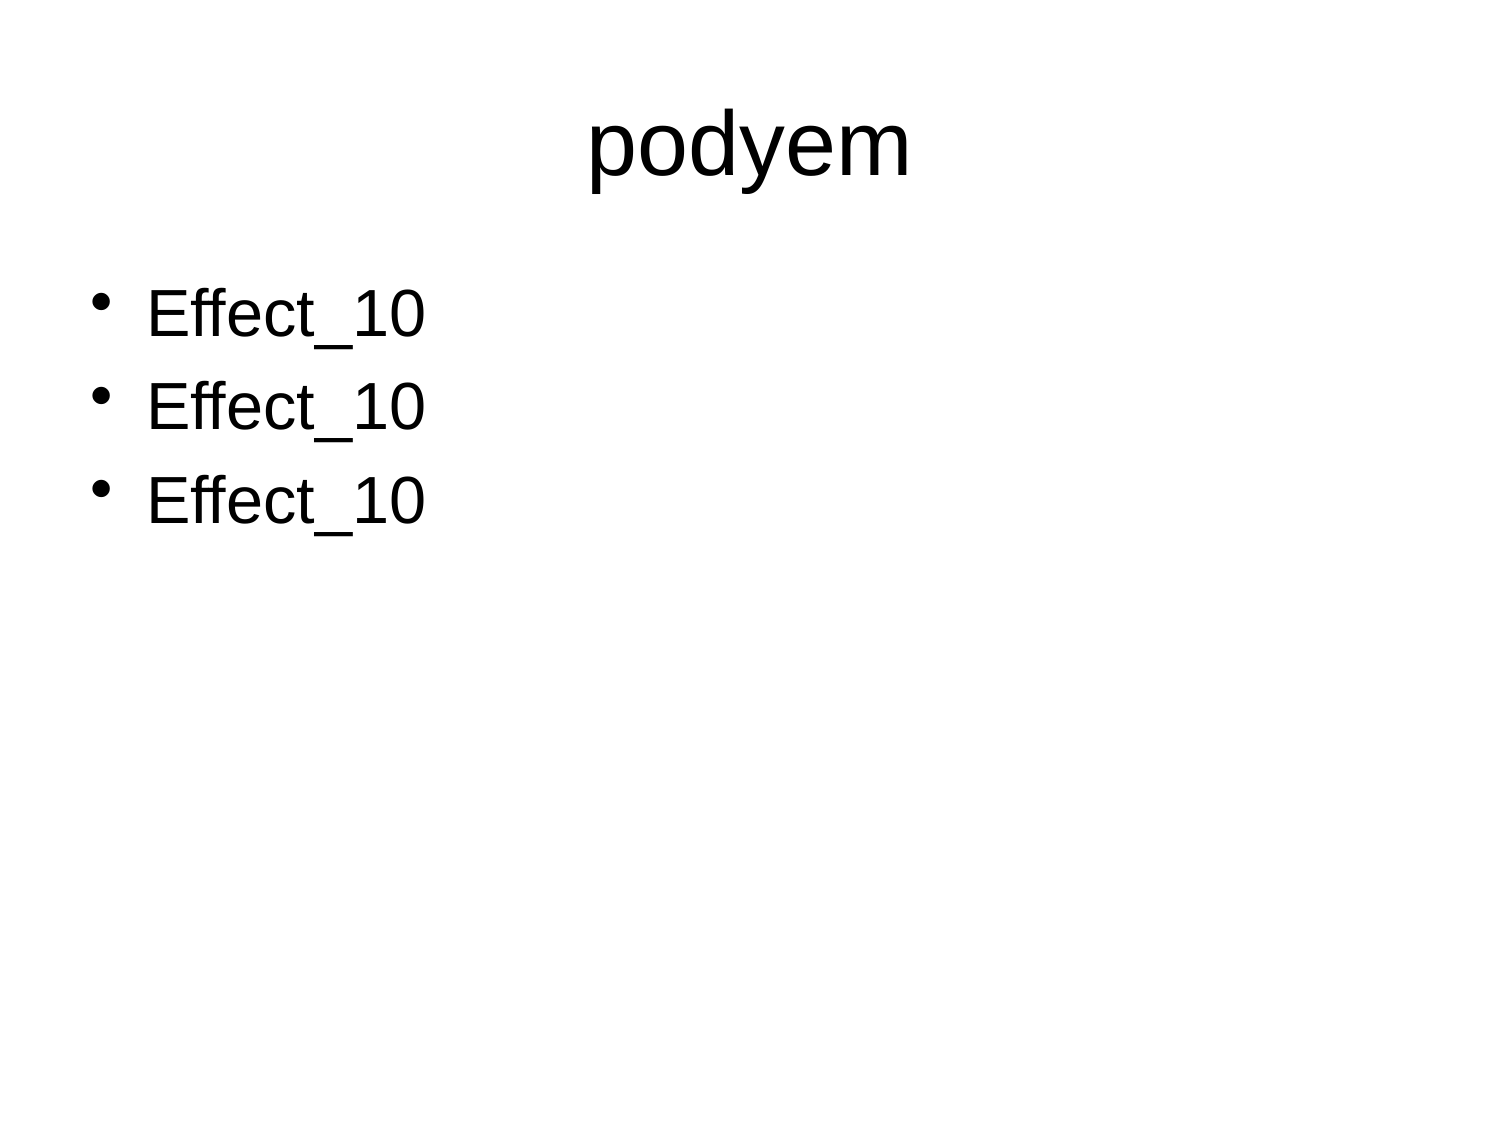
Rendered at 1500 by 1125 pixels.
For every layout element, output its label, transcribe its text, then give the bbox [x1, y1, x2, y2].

list Effect_10 Effect_10 Effect_10 [74, 262, 1426, 1006]
title podyem [74, 44, 1426, 233]
